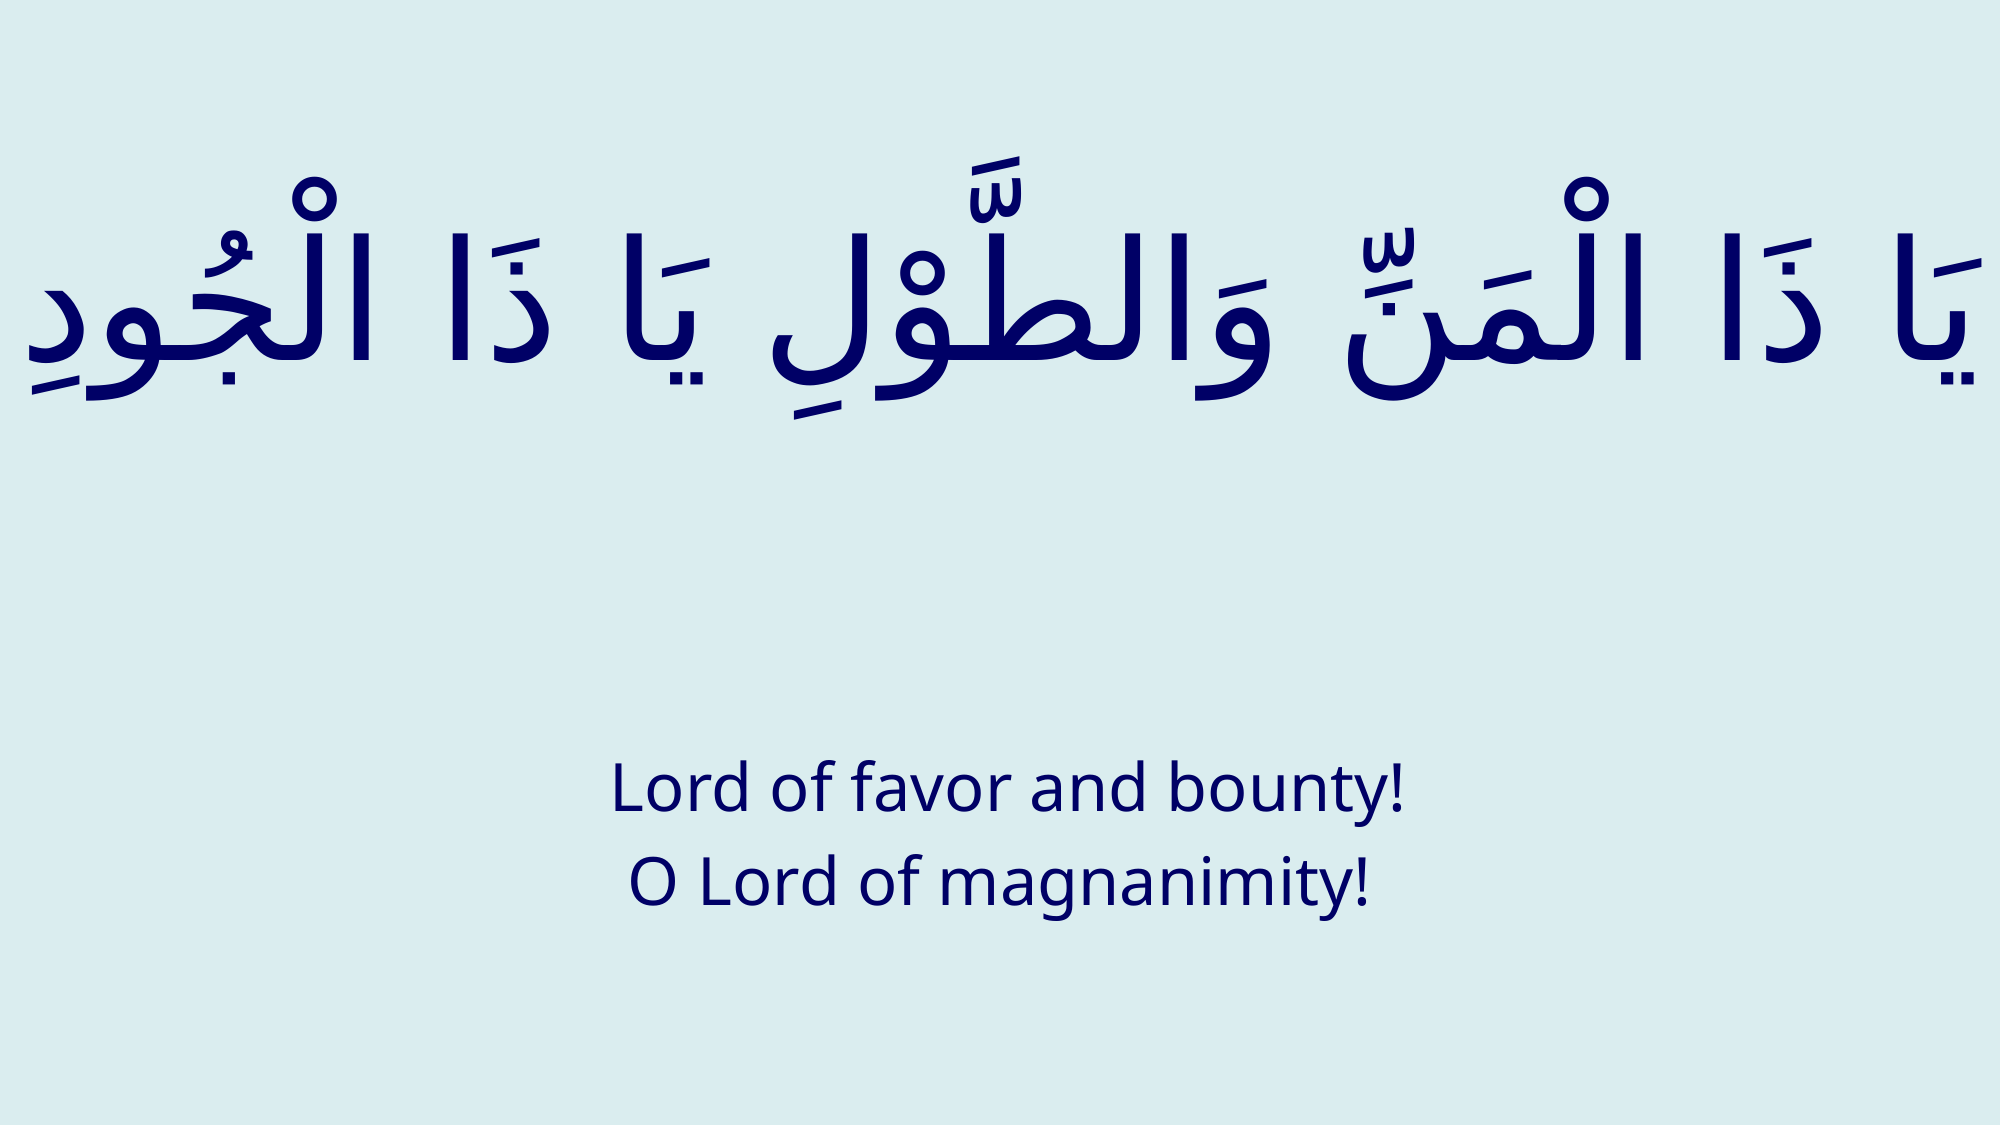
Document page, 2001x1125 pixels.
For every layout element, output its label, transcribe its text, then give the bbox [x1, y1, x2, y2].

title يَا ذَا الْمَنِّ وَالطَّوْلِ يَا ذَا الْجُودِ [0, 200, 2000, 388]
list Lord of favor and bounty! O Lord of magnanimity! [356, 737, 1644, 1050]
